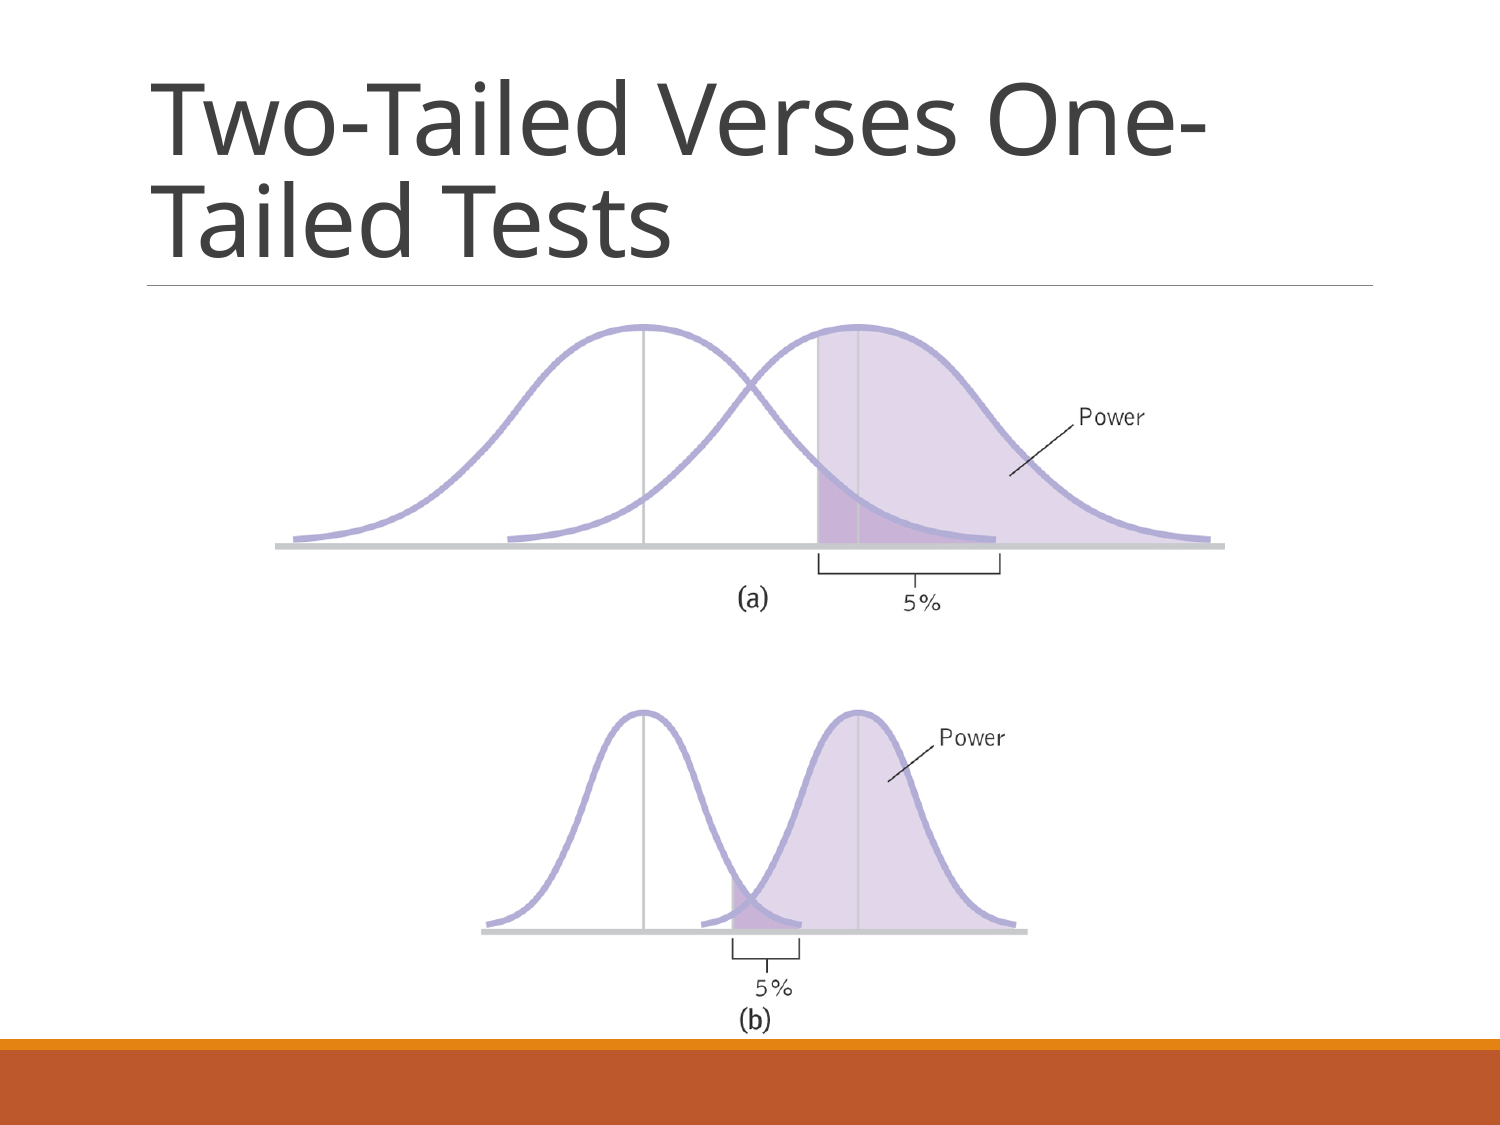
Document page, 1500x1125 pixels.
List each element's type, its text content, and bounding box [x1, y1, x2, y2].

title Two-Tailed Verses One-Tailed Tests [135, 47, 1373, 285]
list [274, 324, 1226, 1036]
